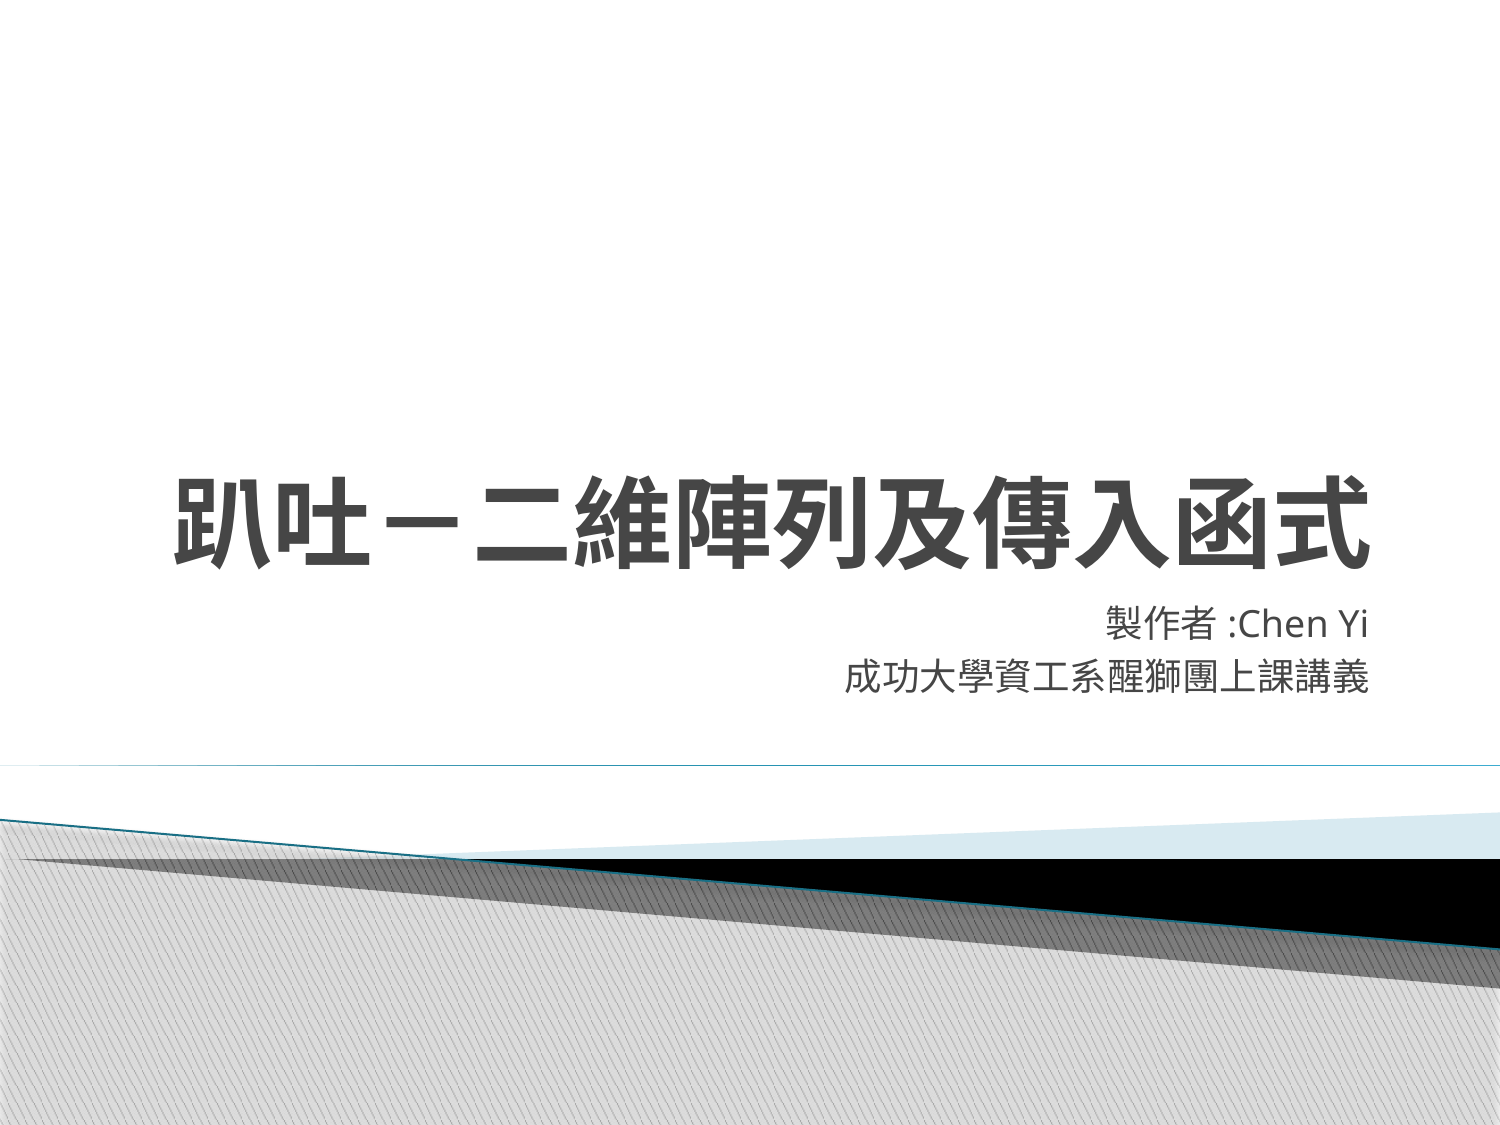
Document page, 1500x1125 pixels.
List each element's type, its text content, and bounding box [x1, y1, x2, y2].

title 趴吐－二維陣列及傳入函式 [112, 287, 1388, 588]
picture [5, 859, 1500, 989]
subtitle 製作者:Chen Yi 成功大學資工系醒獅團上課講義 [112, 592, 1388, 790]
